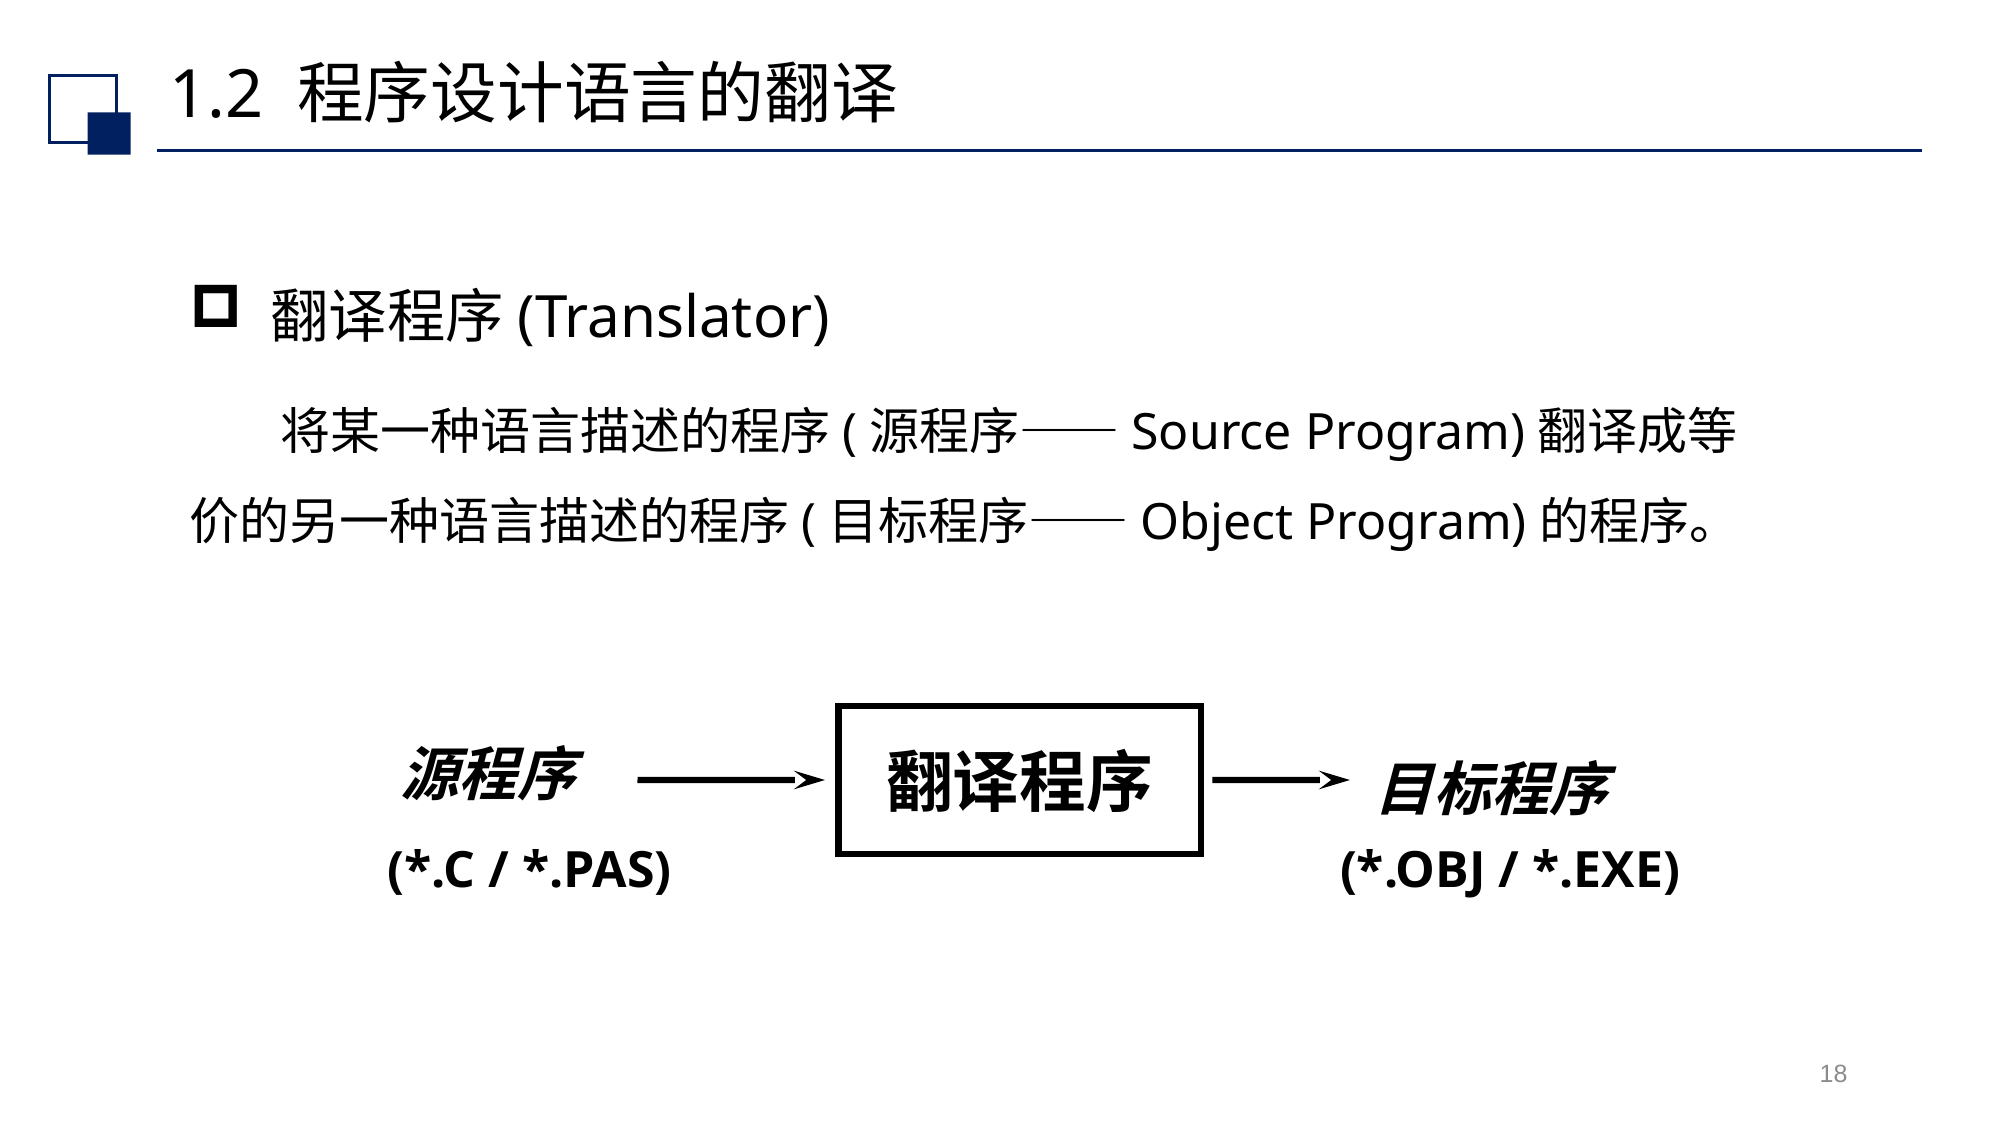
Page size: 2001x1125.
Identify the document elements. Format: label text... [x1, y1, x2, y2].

title 1.2 程序设计语言的翻译 [154, 50, 1880, 143]
text_box [804, 773, 826, 787]
text_box 目标程序 [1359, 744, 1650, 829]
text_box 源程序 [385, 729, 619, 815]
text_box (*.OBJ / *.EXE) [1324, 829, 1696, 905]
list 翻译程序(Translator) 将某一种语言描述的程序(源程序——Source Program)翻译成等价的另一种语言描述的程序(目标程序——Object Program)的程序。 [174, 236, 1780, 914]
text_box 翻译程序 [838, 706, 1201, 854]
slide_number 18 [1412, 1042, 1863, 1103]
text_box [1329, 773, 1351, 787]
text_box (*.C / *.PAS) [372, 829, 687, 905]
